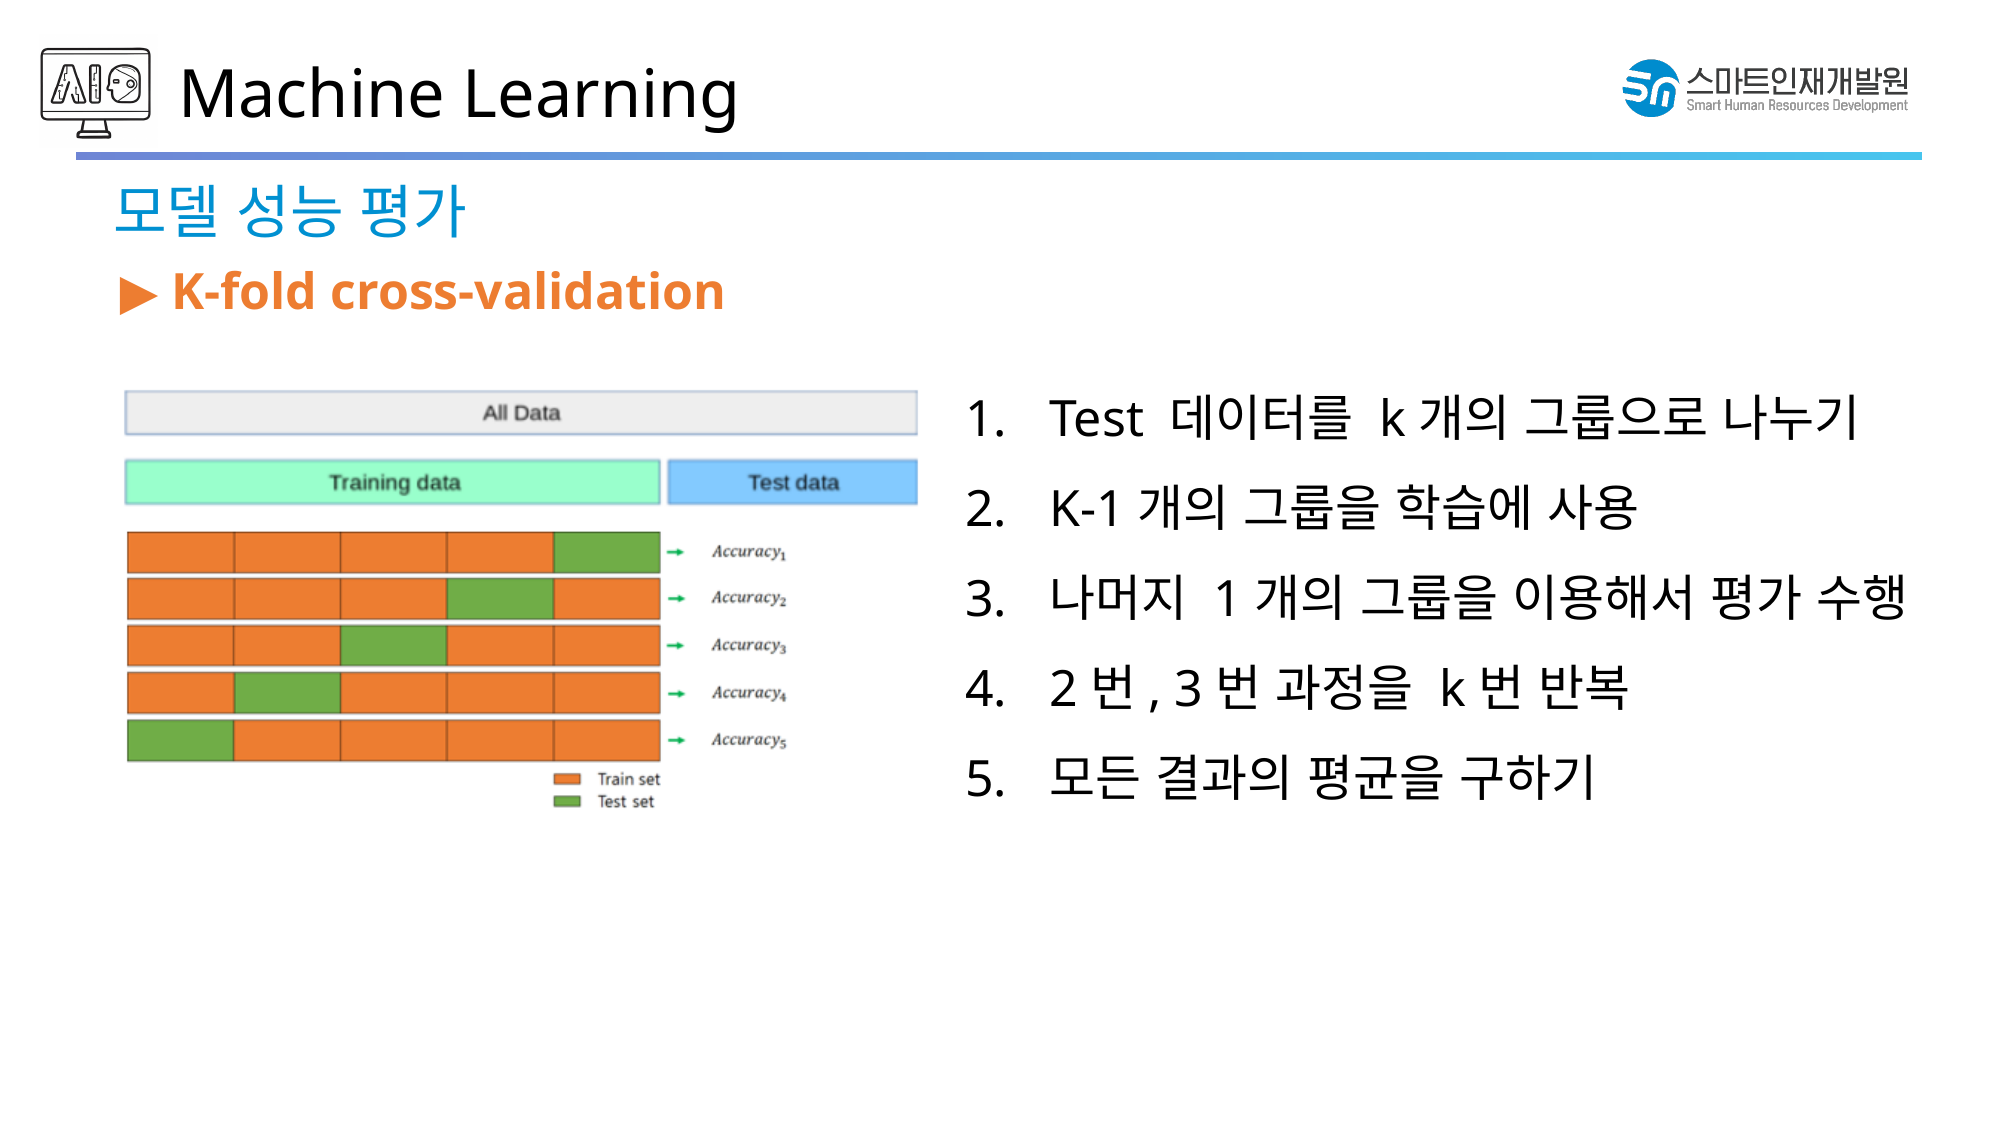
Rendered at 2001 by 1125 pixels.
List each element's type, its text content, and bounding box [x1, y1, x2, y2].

picture [1609, 47, 1922, 129]
picture [117, 374, 927, 824]
text_box ▶ K-fold cross-validation [104, 269, 1032, 328]
picture [76, 152, 1922, 160]
text_box Machine Learning [163, 43, 757, 138]
picture [39, 34, 158, 148]
text_box Test 데이터를 k개의 그룹으로 나누기 K-1개의 그룹을 학습에 사용 나머지 1개의 그룹을 이용해서 평가 수행 2번, 3번 과정을 k번 반복 모든 결과의 평균을 구하기 [949, 348, 2000, 815]
text_box 모델 성능 평가 [98, 160, 1824, 269]
